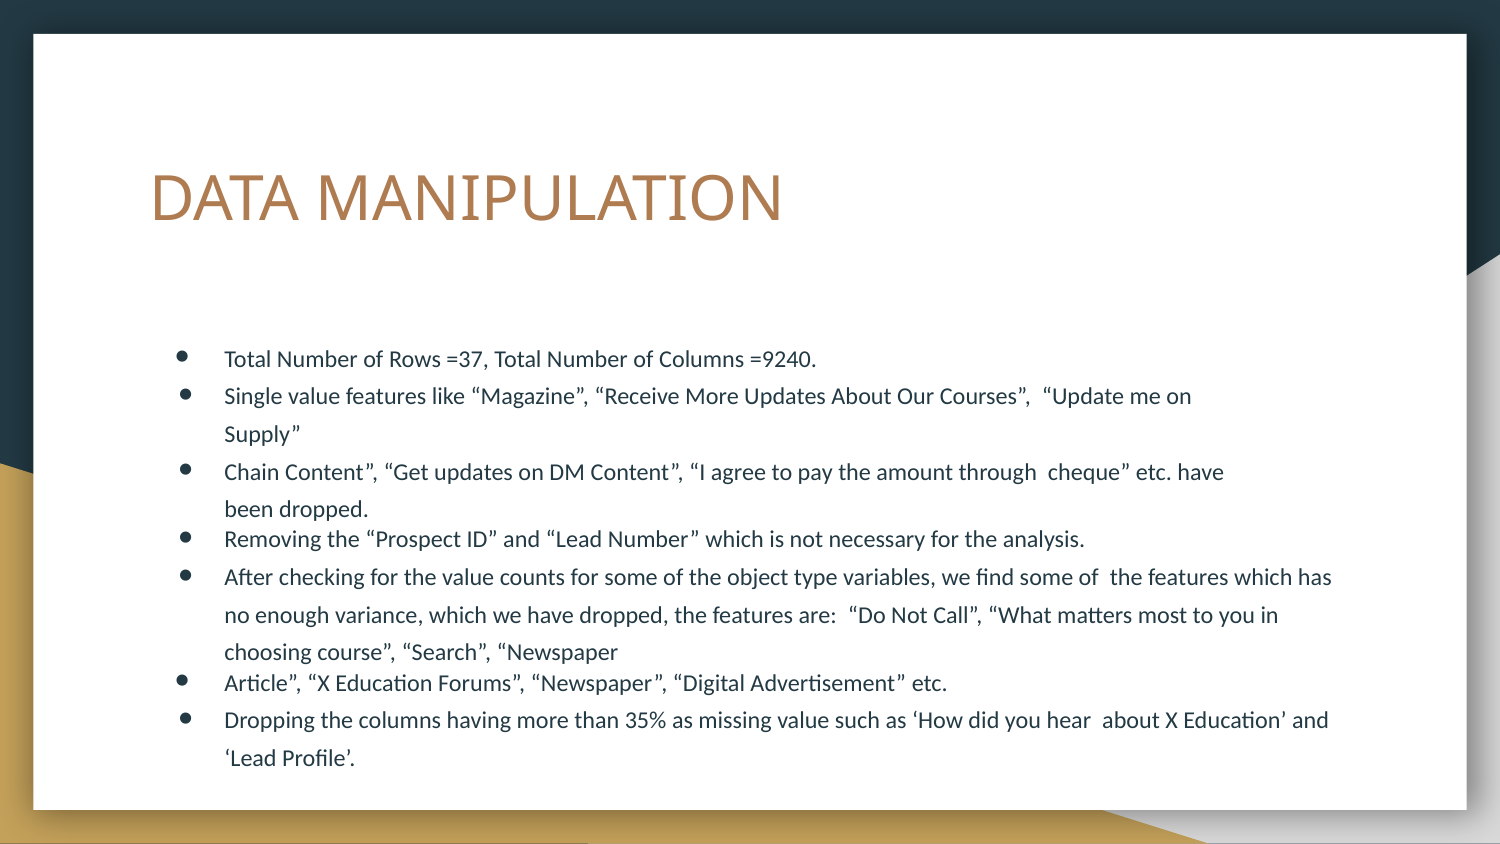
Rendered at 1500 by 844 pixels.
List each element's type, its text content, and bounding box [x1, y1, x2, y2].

title DATA MANIPULATION [134, 138, 1366, 296]
list Total Number of Rows =37, Total Number of Columns =9240. Single value features like “Magazine”, “Receive More Updates About Our Courses”, “Update me on Supply” Chain Content”, “Get updates on DM Content”, “I agree to pay the amount through cheque” etc. have been dropped. Removing the “Prospect ID” and “Lead Number” which is not necessary for the analysis. After checking for the value counts for some of the object type variables, we find some of the features which has no enough variance, which we have dropped, the features are: “Do Not Call”, “What matters most to you in choosing course”, “Search”, “Newspaper Article”, “X Education Forums”, “Newspaper”, “Digital Advertisement” etc. Dropping the columns having more than 35% as missing value such as ‘How did you hear about X Education’ and ‘Lead Profile’. [134, 326, 1366, 729]
